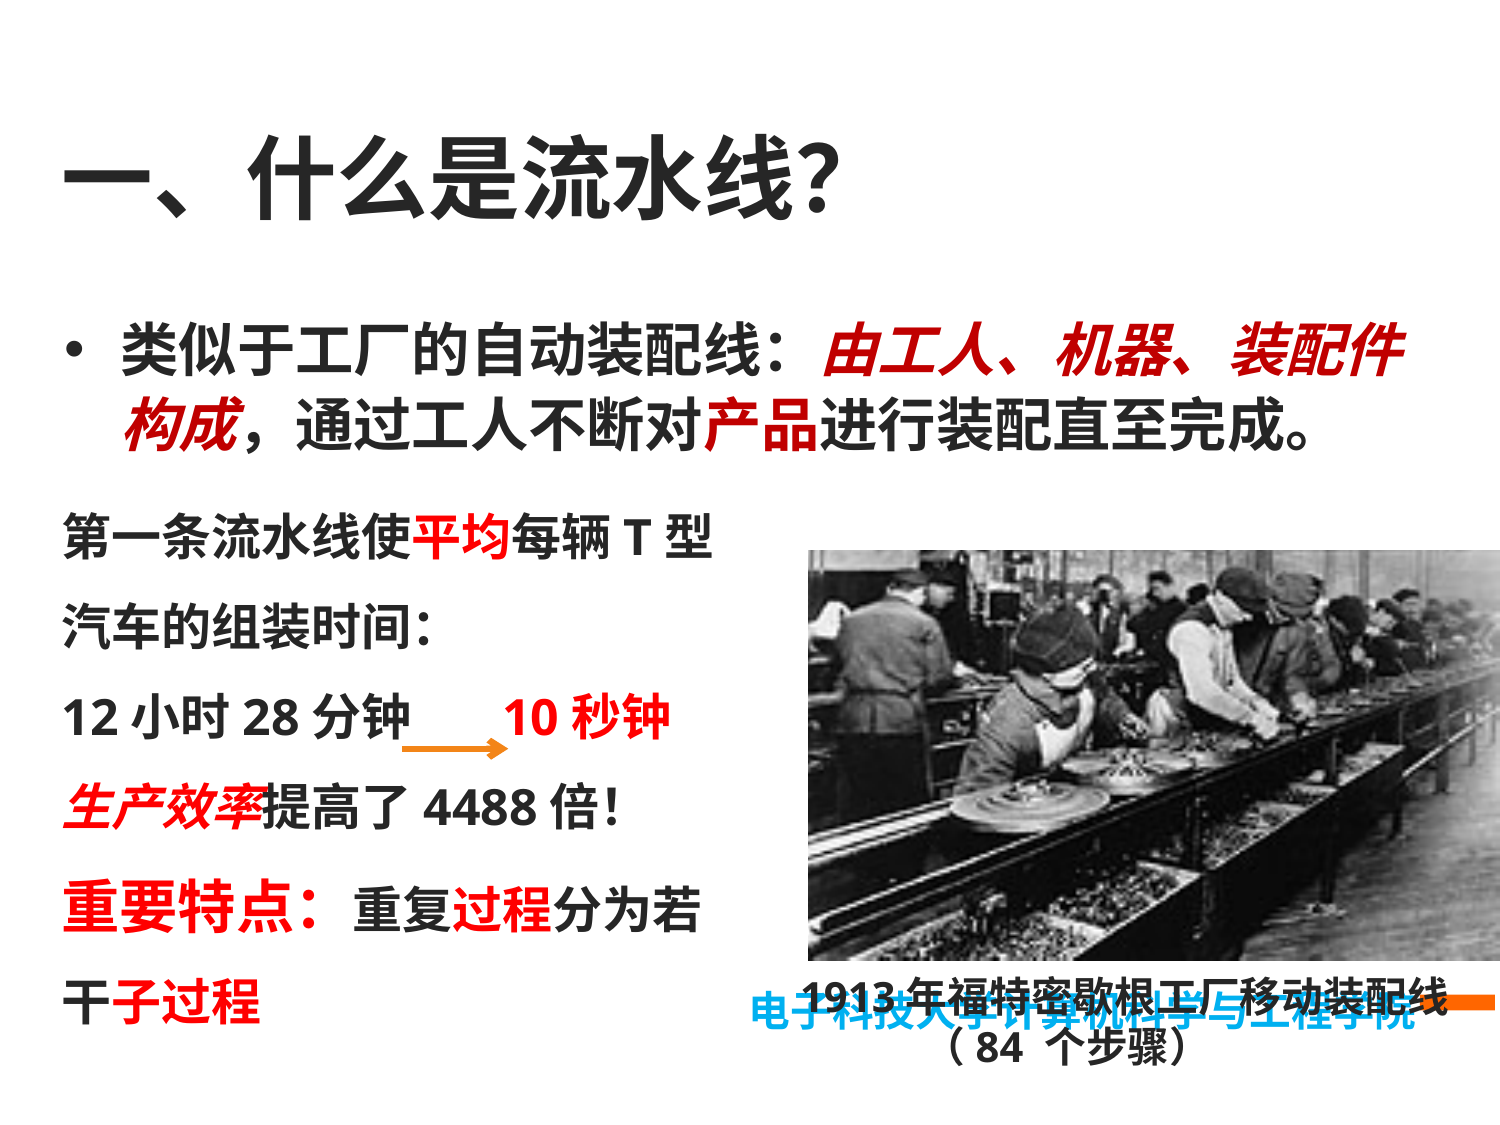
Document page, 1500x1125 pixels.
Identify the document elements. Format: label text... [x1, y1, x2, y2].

slide_number [1074, 1042, 1425, 1103]
text_box 类似于工厂的自动装配线：由工人、机器、装配件构成，通过工人不断对产品进行装配直至完成。 [49, 301, 1471, 641]
text_box 1913年福特密歇根工厂移动装配线 （84 个步骤） [785, 963, 1500, 1124]
text_box 一、什么是流水线？ [46, 113, 1397, 302]
text_box 第一条流水线使平均每辆T型汽车的组装时间： 12小时28分钟 10秒钟 生产效率提高了4488倍！ 重要特点：重复过程分为若干子过程 [46, 468, 758, 1083]
picture [808, 550, 1500, 962]
